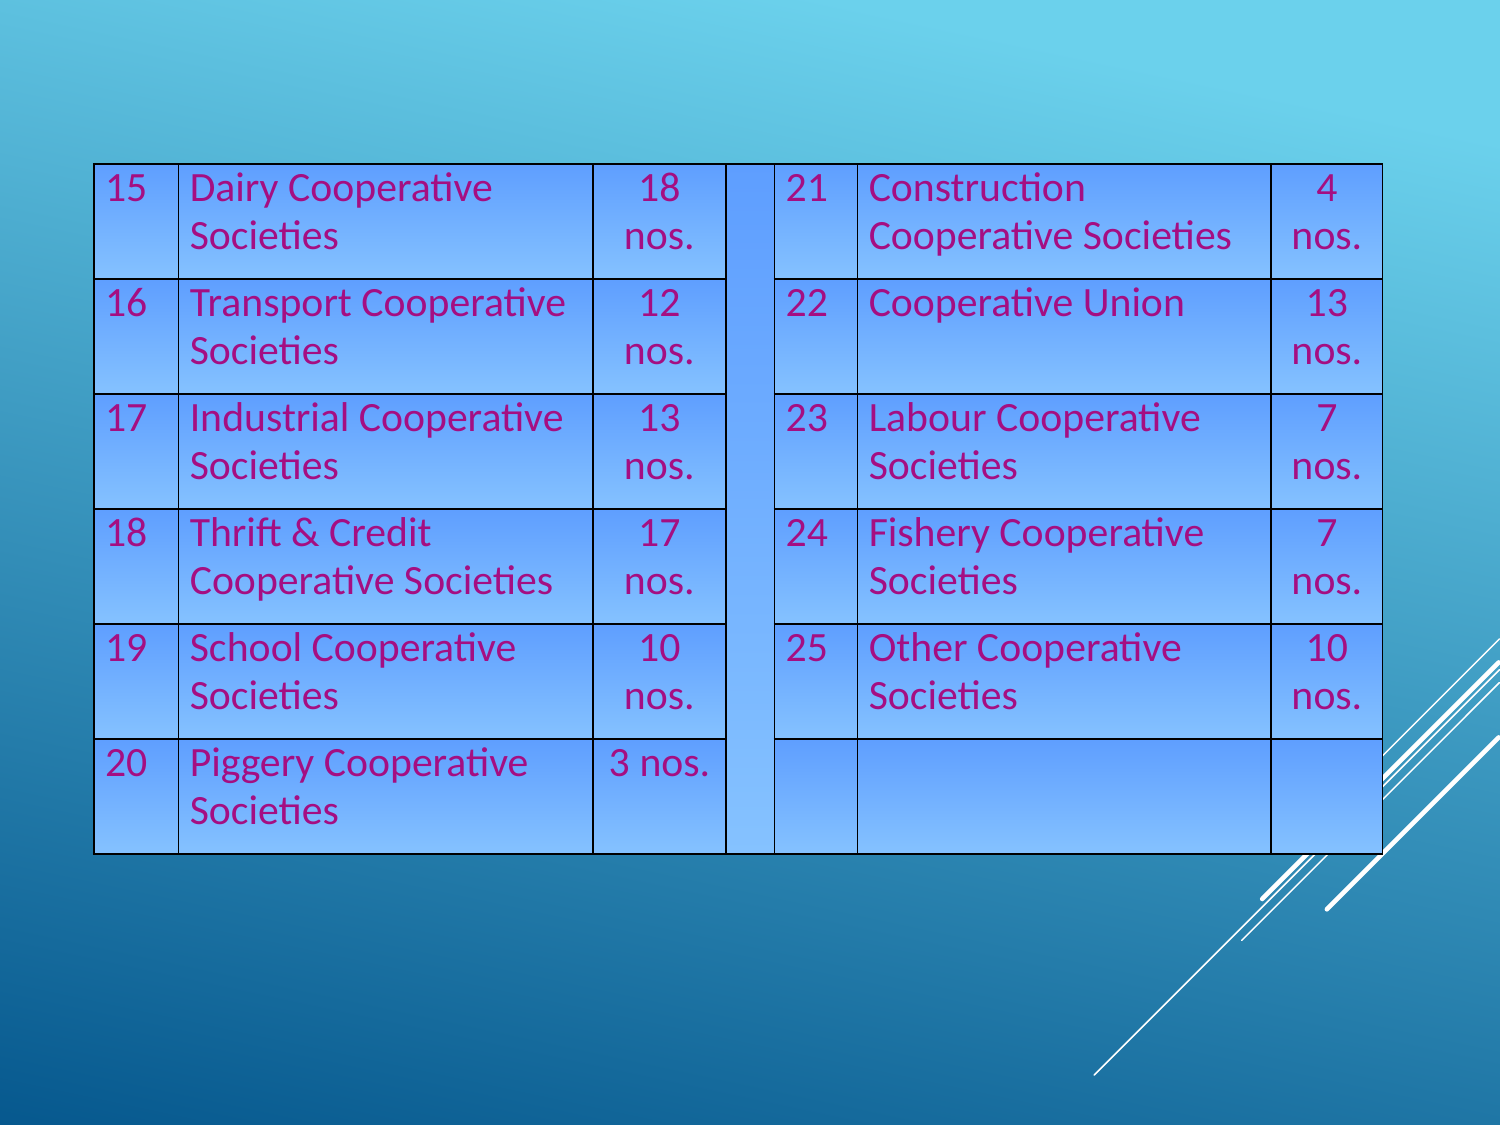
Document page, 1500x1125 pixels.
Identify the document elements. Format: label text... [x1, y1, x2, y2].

table_header Construction Cooperative Societies [858, 165, 1270, 278]
table_cell 12 nos. [594, 280, 725, 393]
table_cell 7 nos. [1272, 510, 1382, 623]
table_header 21 [775, 165, 857, 278]
table_header Dairy Cooperative Societies [179, 165, 592, 278]
table_cell 7 nos. [1272, 395, 1382, 508]
table_cell [858, 740, 1270, 853]
table_cell 10 nos. [594, 625, 725, 738]
table_cell Industrial Cooperative Societies [179, 395, 592, 508]
table_cell Labour Cooperative Societies [858, 395, 1270, 508]
table_cell Thrift & Credit Cooperative Societies [179, 510, 592, 623]
table_cell 3 nos. [594, 740, 725, 853]
table_cell [775, 740, 857, 853]
table_cell 17 [95, 395, 178, 508]
table_header 4 nos. [1272, 165, 1382, 278]
table_cell 24 [775, 510, 857, 623]
table_cell 10 nos. [1272, 625, 1382, 738]
table_header 18 nos. [594, 165, 725, 278]
table_cell [1272, 740, 1382, 853]
table_cell Fishery Cooperative Societies [858, 510, 1270, 623]
table_cell 20 [95, 740, 178, 853]
table_cell 23 [775, 395, 857, 508]
table_cell Transport Cooperative Societies [179, 280, 592, 393]
table_cell 22 [775, 280, 857, 393]
table_cell 17 nos. [594, 510, 725, 623]
table_header 15 [95, 165, 178, 278]
table_cell 19 [95, 625, 178, 738]
table_cell School Cooperative Societies [179, 625, 592, 738]
table_header [727, 165, 774, 853]
table_cell 13 nos. [1272, 280, 1382, 393]
table_cell Cooperative Union [858, 280, 1270, 393]
table_cell 13 nos. [594, 395, 725, 508]
table_cell 18 [95, 510, 178, 623]
table_cell 25 [775, 625, 857, 738]
table_cell Other Cooperative Societies [858, 625, 1270, 738]
table_cell Piggery Cooperative Societies [179, 740, 592, 853]
table_cell 16 [95, 280, 178, 393]
